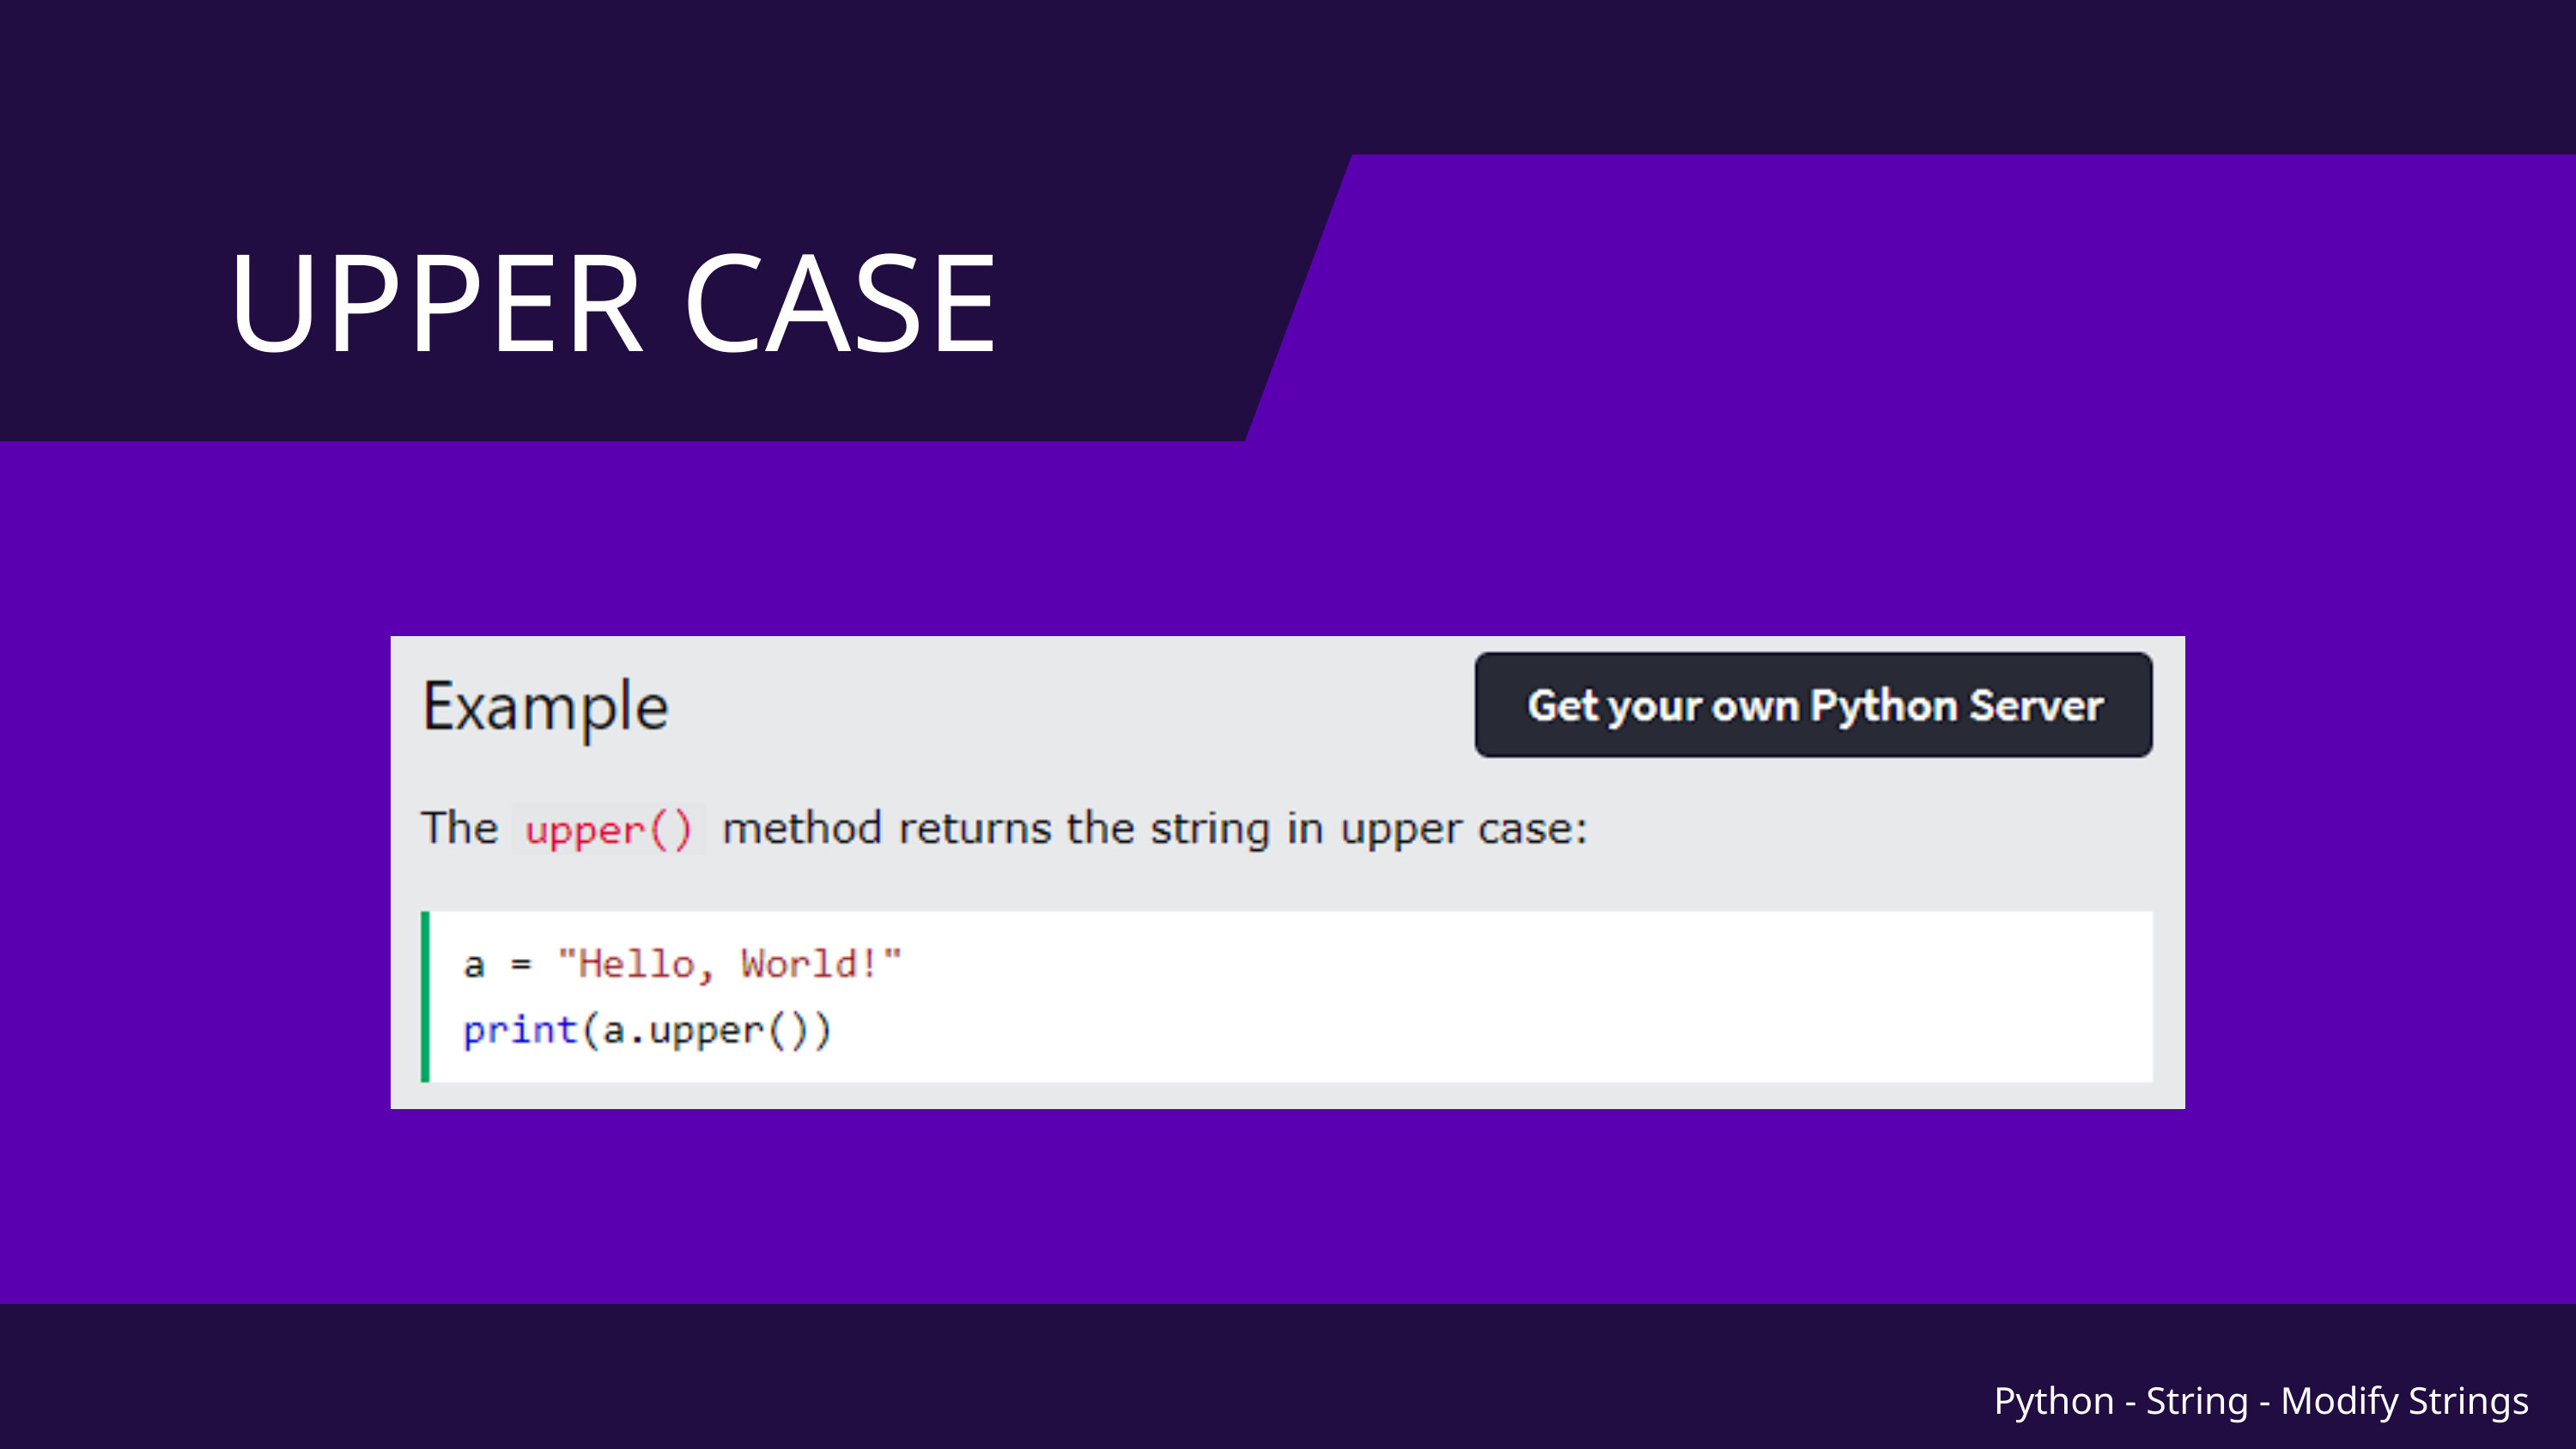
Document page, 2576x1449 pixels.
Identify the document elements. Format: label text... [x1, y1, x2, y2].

text_box Python - String - Modify Strings [1965, 1369, 2558, 1422]
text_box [1242, 154, 2576, 446]
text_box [0, 440, 2576, 1304]
picture [391, 635, 2185, 1109]
text_box UPPER CASE [225, 189, 1067, 379]
